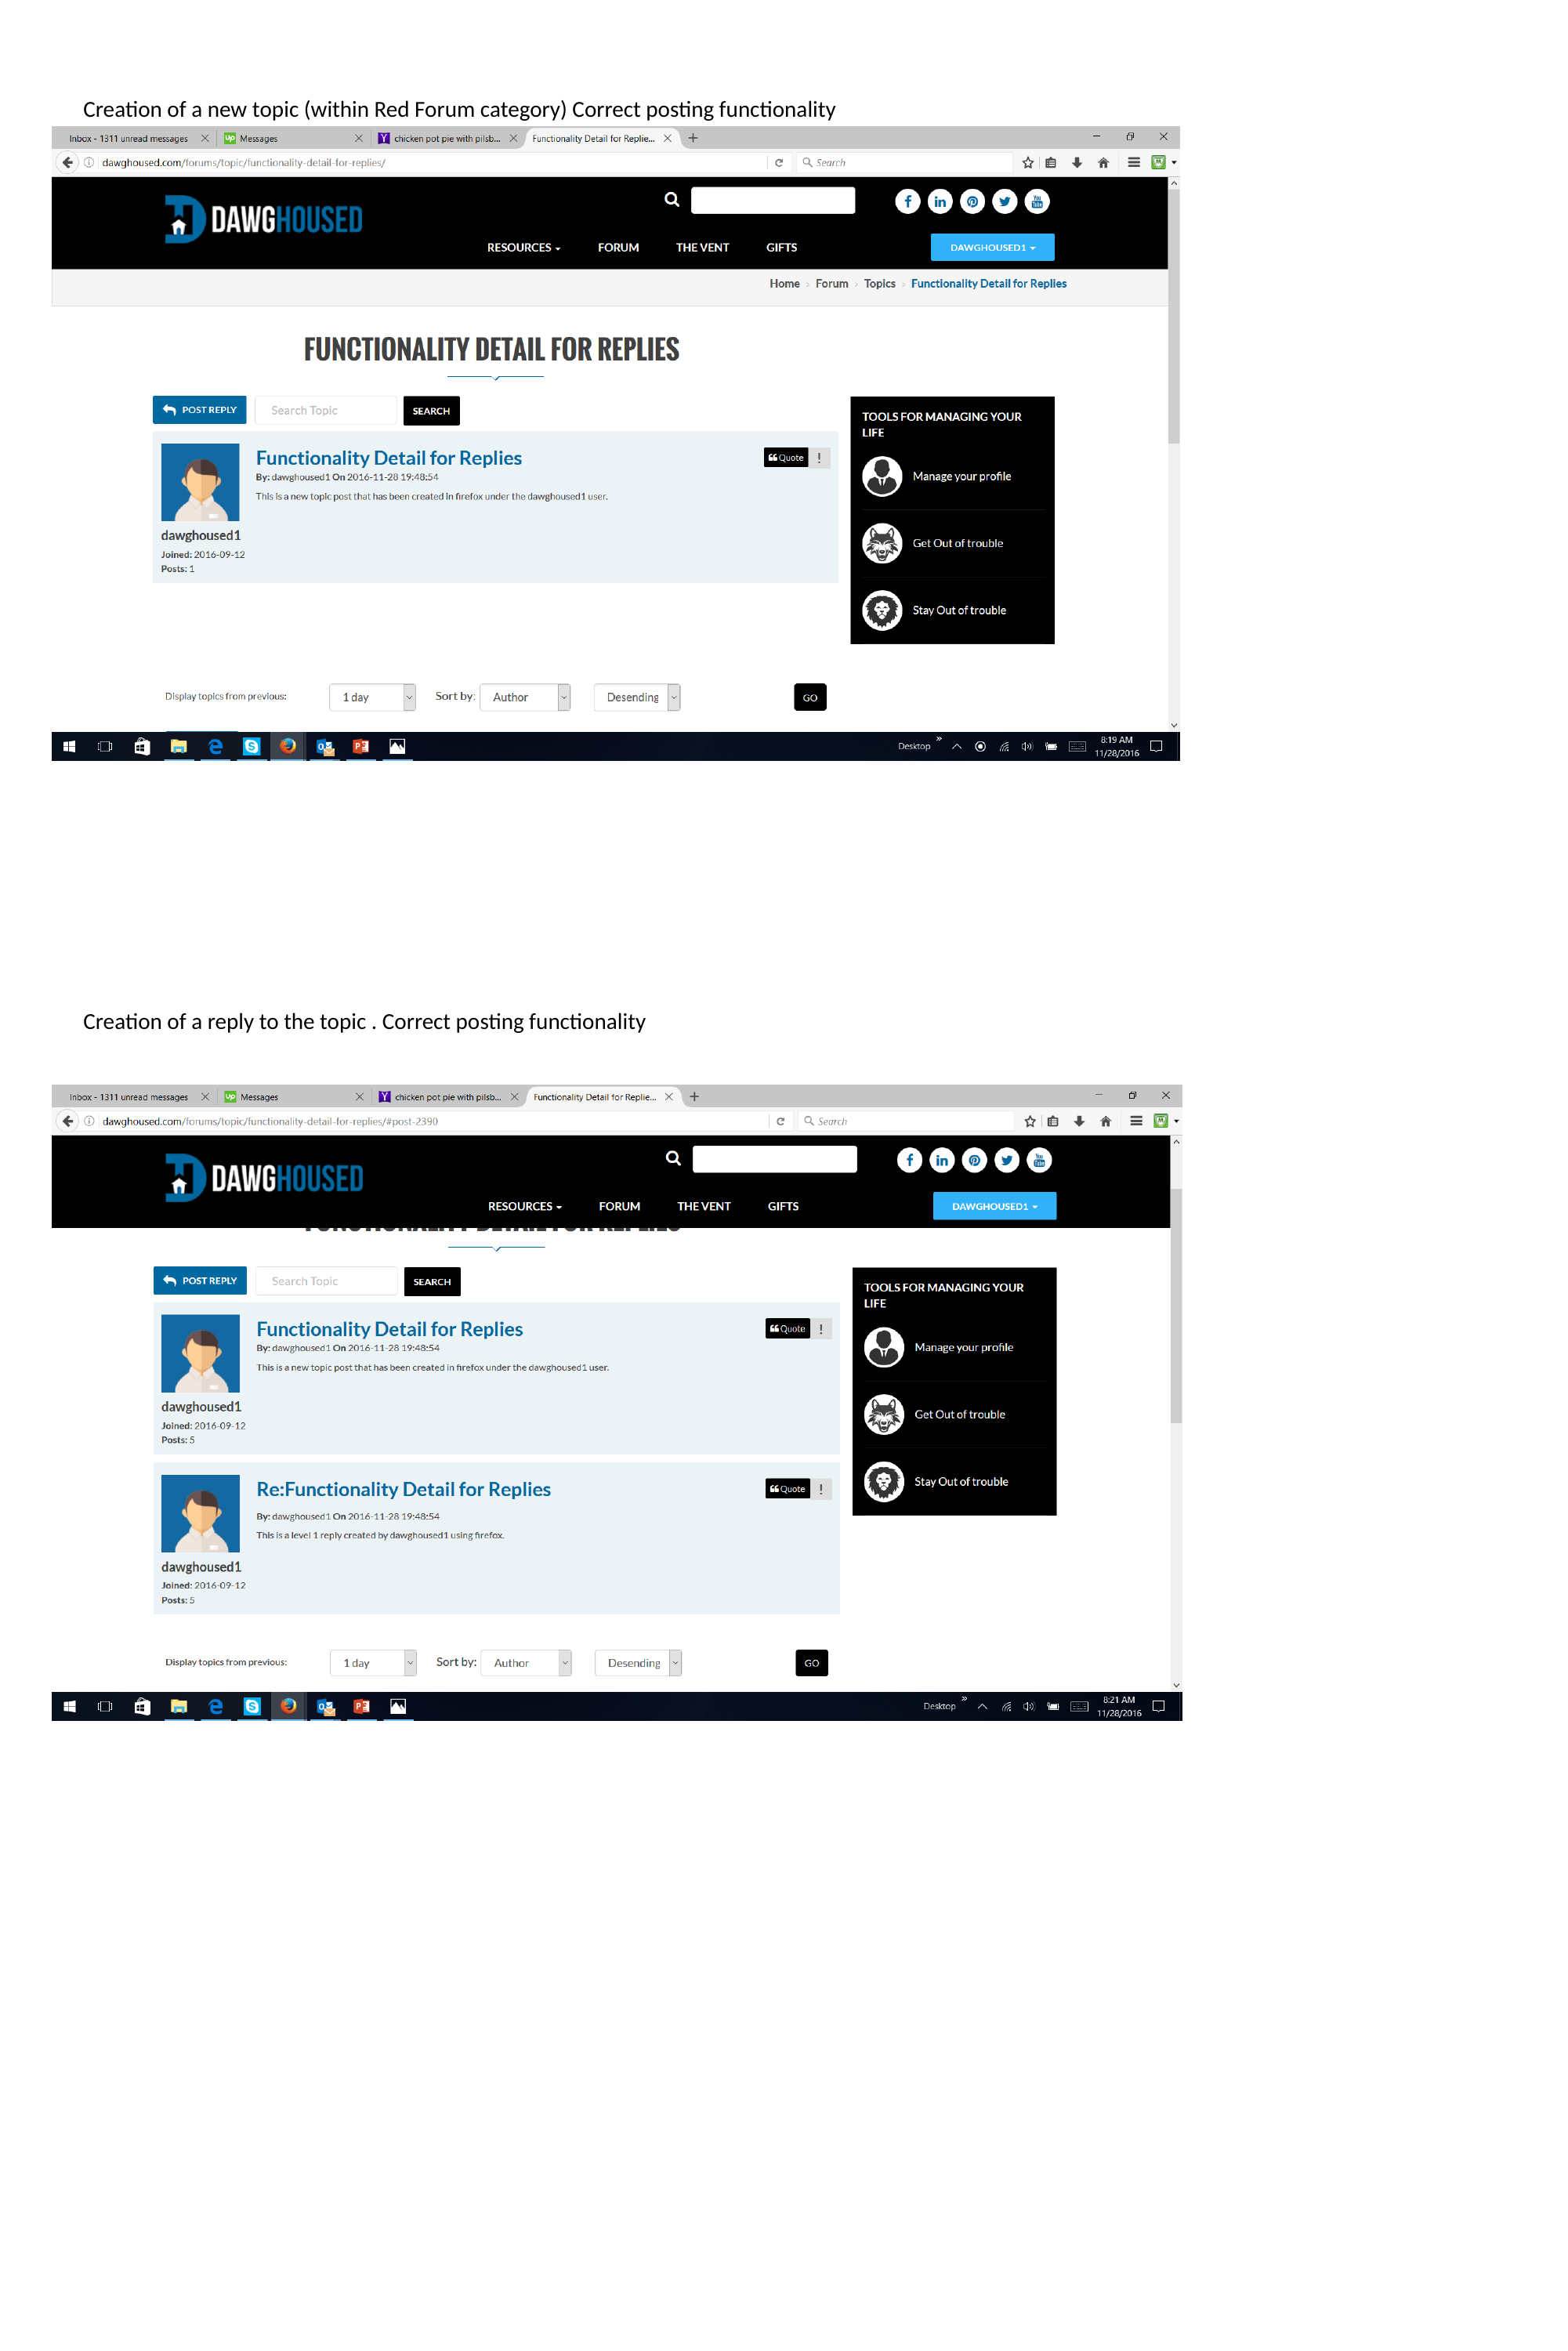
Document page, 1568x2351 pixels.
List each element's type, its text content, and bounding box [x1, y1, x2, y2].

text_box Creation of a reply to the topic . Correct posting functionality [71, 1001, 1280, 1041]
picture [52, 126, 1180, 761]
text_box Creation of a new topic (within Red Forum category) Correct posting functionality [71, 88, 1280, 128]
picture [52, 1085, 1182, 1721]
